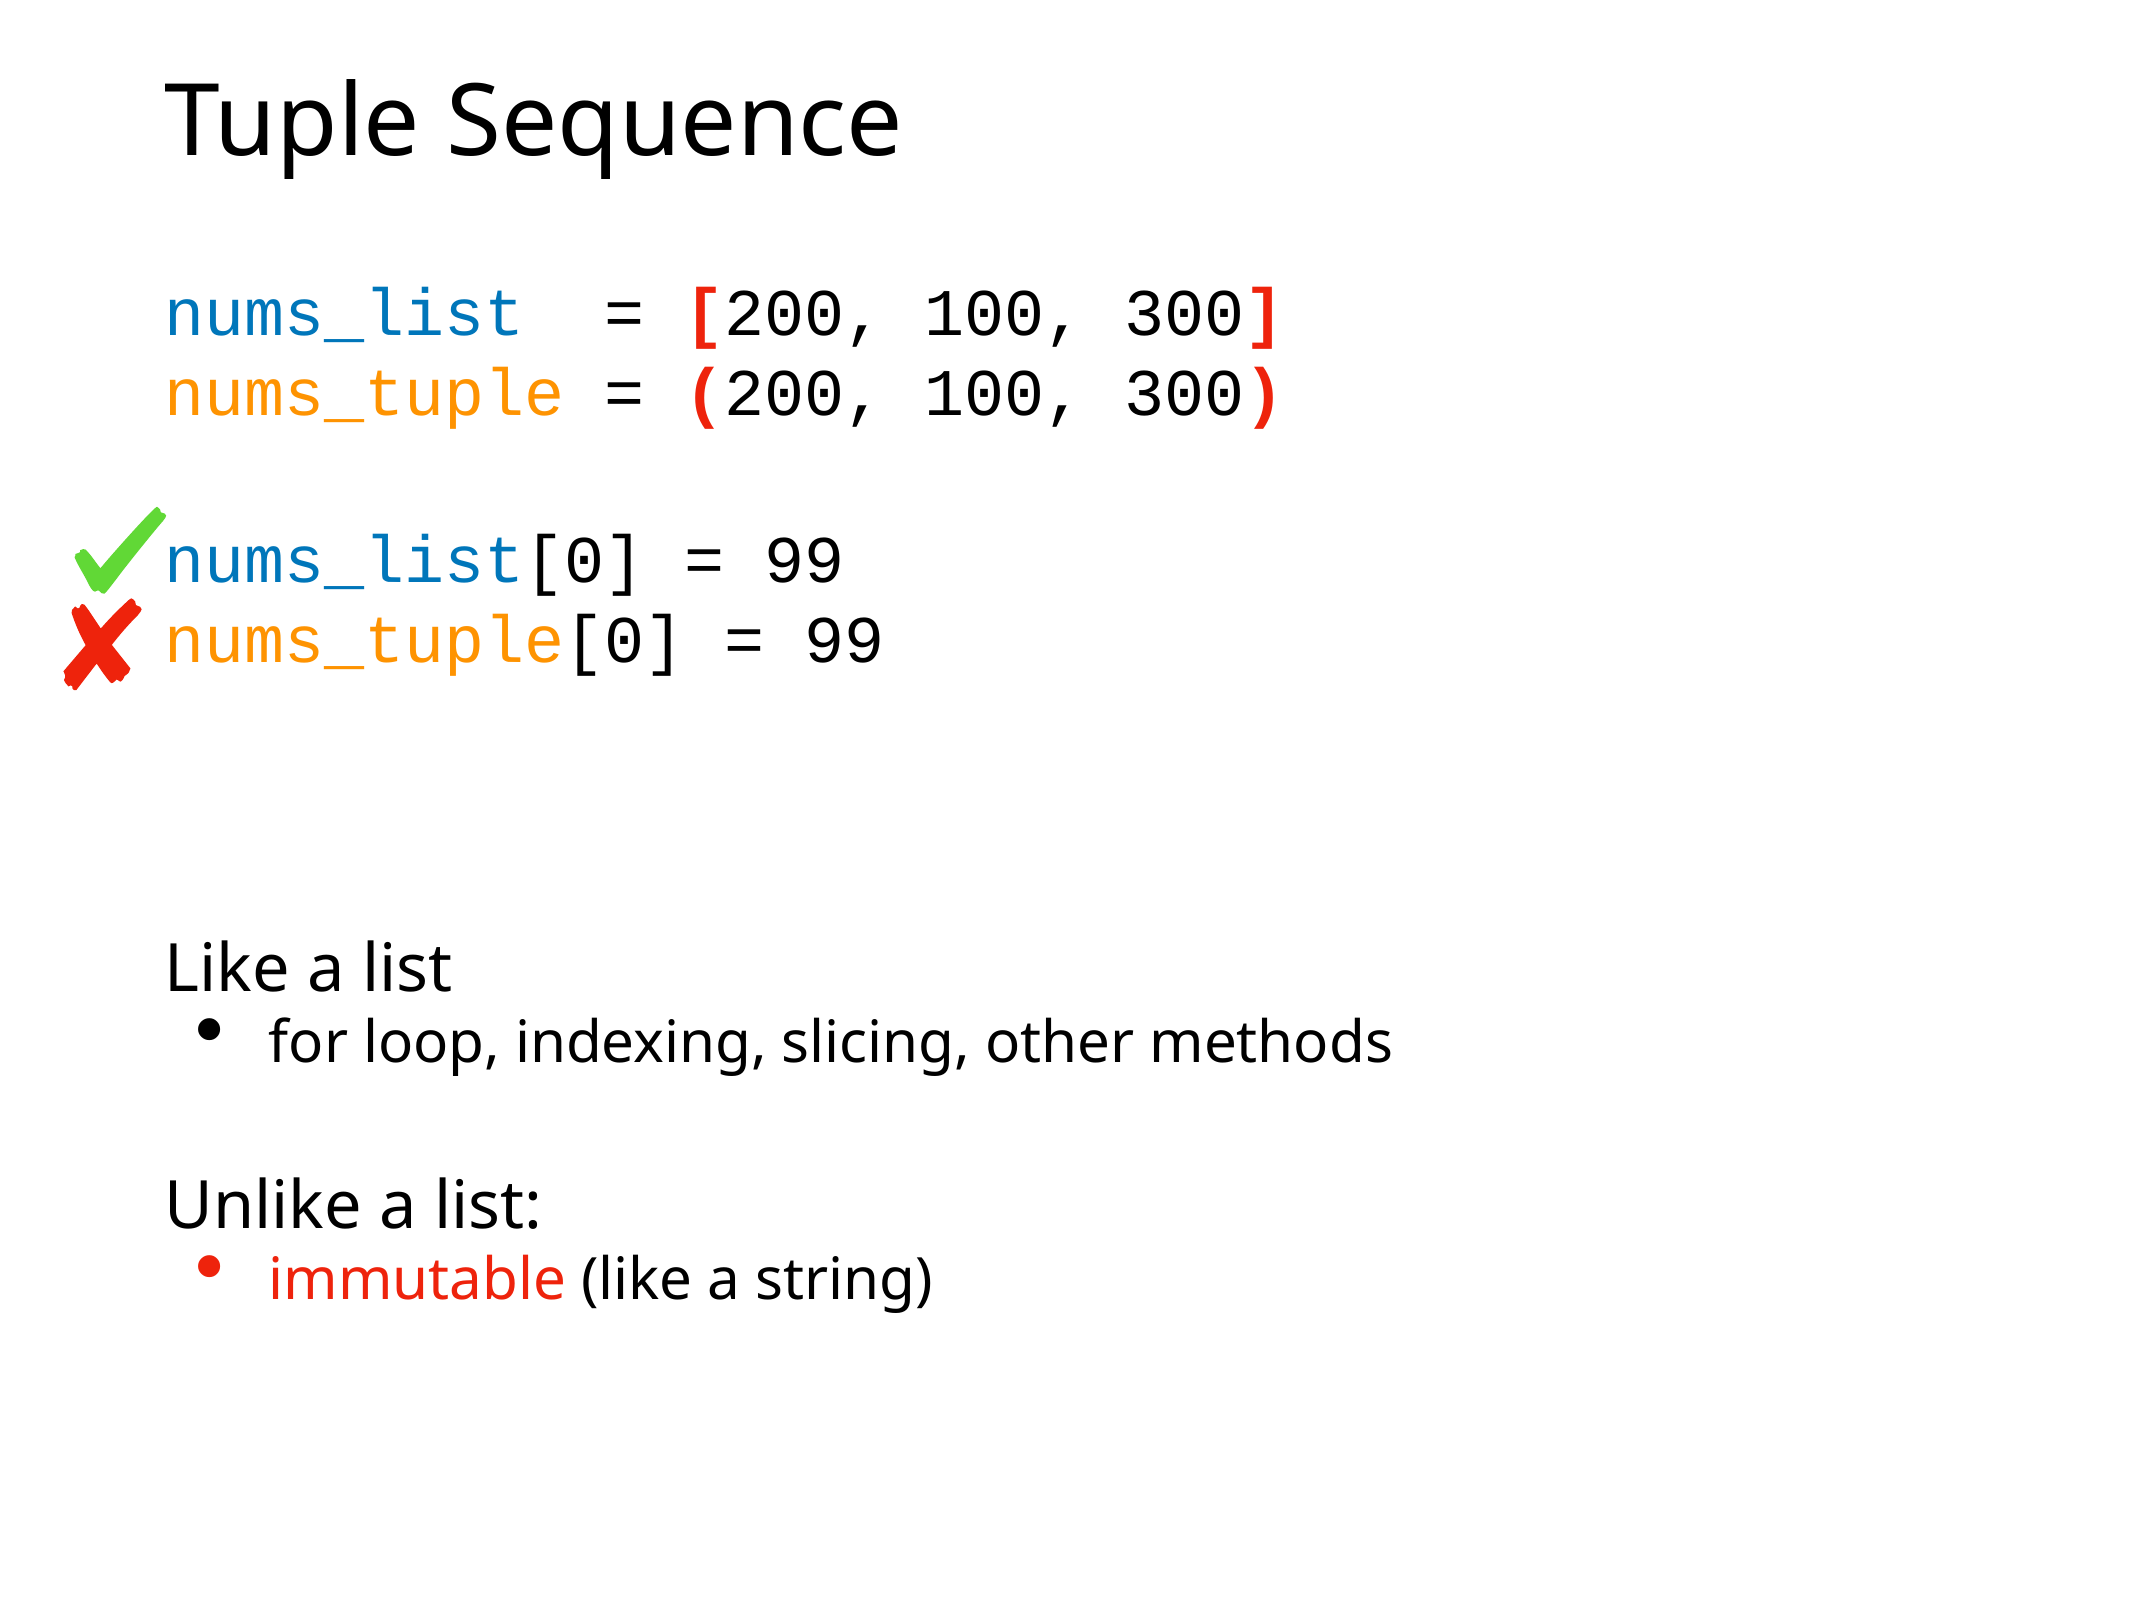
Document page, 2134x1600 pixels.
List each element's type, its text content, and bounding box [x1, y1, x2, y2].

list nums_list = [200, 100, 300] nums_tuple = (200, 100, 300) nums_list[0] = 99 nums_tuple[0] = 99 [155, 259, 1978, 811]
text_box [74, 506, 167, 594]
text_box Like a list for loop, indexing, slicing, other methods Unlike a list: immutable (like a string) [156, 835, 1978, 1362]
title Tuple Sequence [155, 41, 1978, 191]
text_box [63, 598, 142, 691]
